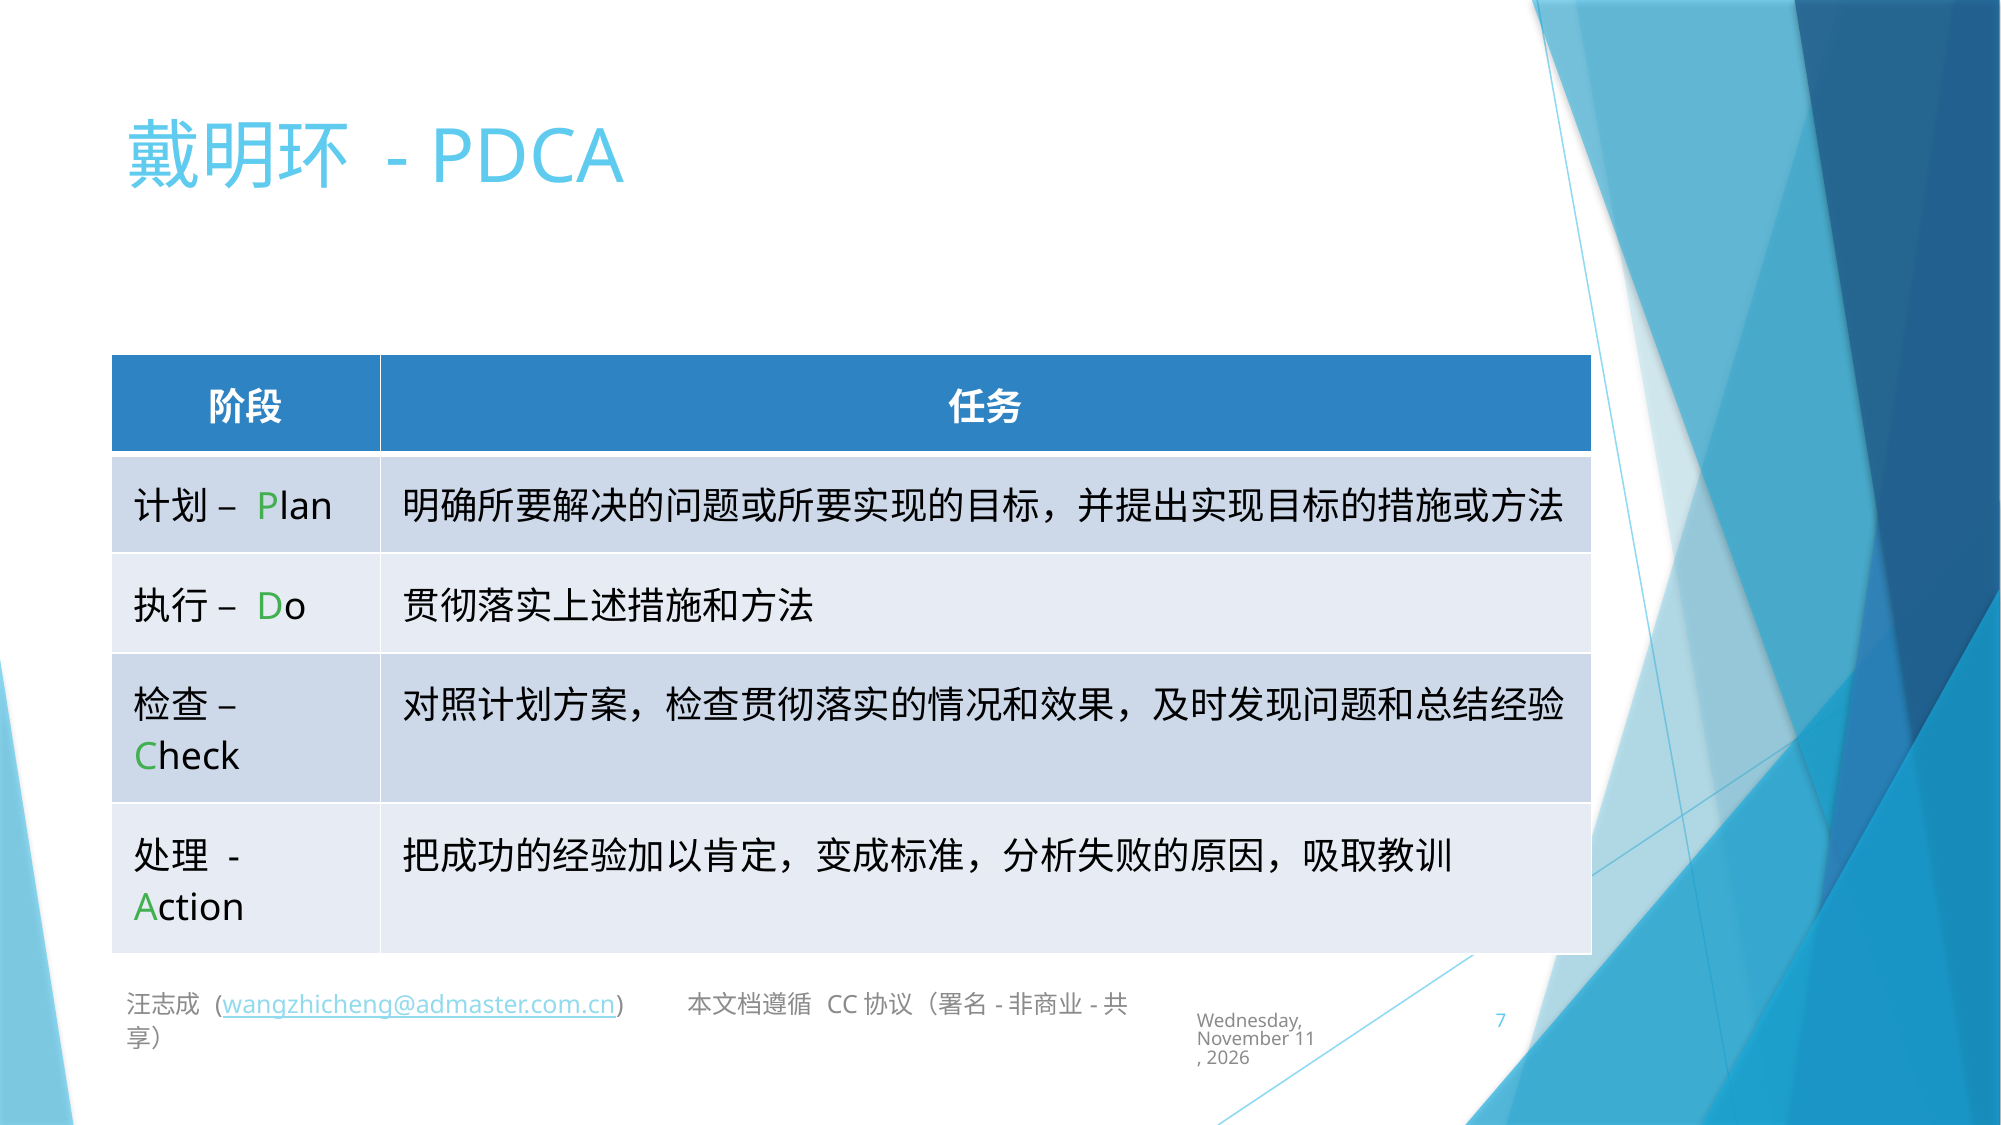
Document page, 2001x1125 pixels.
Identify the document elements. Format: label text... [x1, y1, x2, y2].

table_cell 执行 – Do [112, 554, 380, 652]
table_cell 计划 – Plan [112, 457, 380, 552]
table_cell 对照计划方案，检查贯彻落实的情况和效果，及时发现问题和总结经验 [381, 654, 1591, 802]
title 戴明环 - PDCA [111, 99, 1522, 317]
table_cell 处理 - Action [112, 804, 380, 953]
table_header 阶段 [112, 355, 380, 451]
slide_number 7 [1409, 991, 1522, 1051]
table_cell 明确所要解决的问题或所要实现的目标，并提出实现目标的措施或方法 [381, 457, 1591, 552]
table_cell 贯彻落实上述措施和方法 [381, 554, 1591, 652]
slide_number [1181, 991, 1332, 1051]
footer 汪志成 (wangzhicheng@admaster.com.cn) 本文档遵循 CC协议（署名-非商业-共享） [111, 991, 1145, 1051]
table_header 任务 [381, 355, 1591, 451]
table_cell 检查 – Check [112, 654, 380, 802]
table_cell 把成功的经验加以肯定，变成标准，分析失败的原因，吸取教训 [381, 804, 1591, 953]
